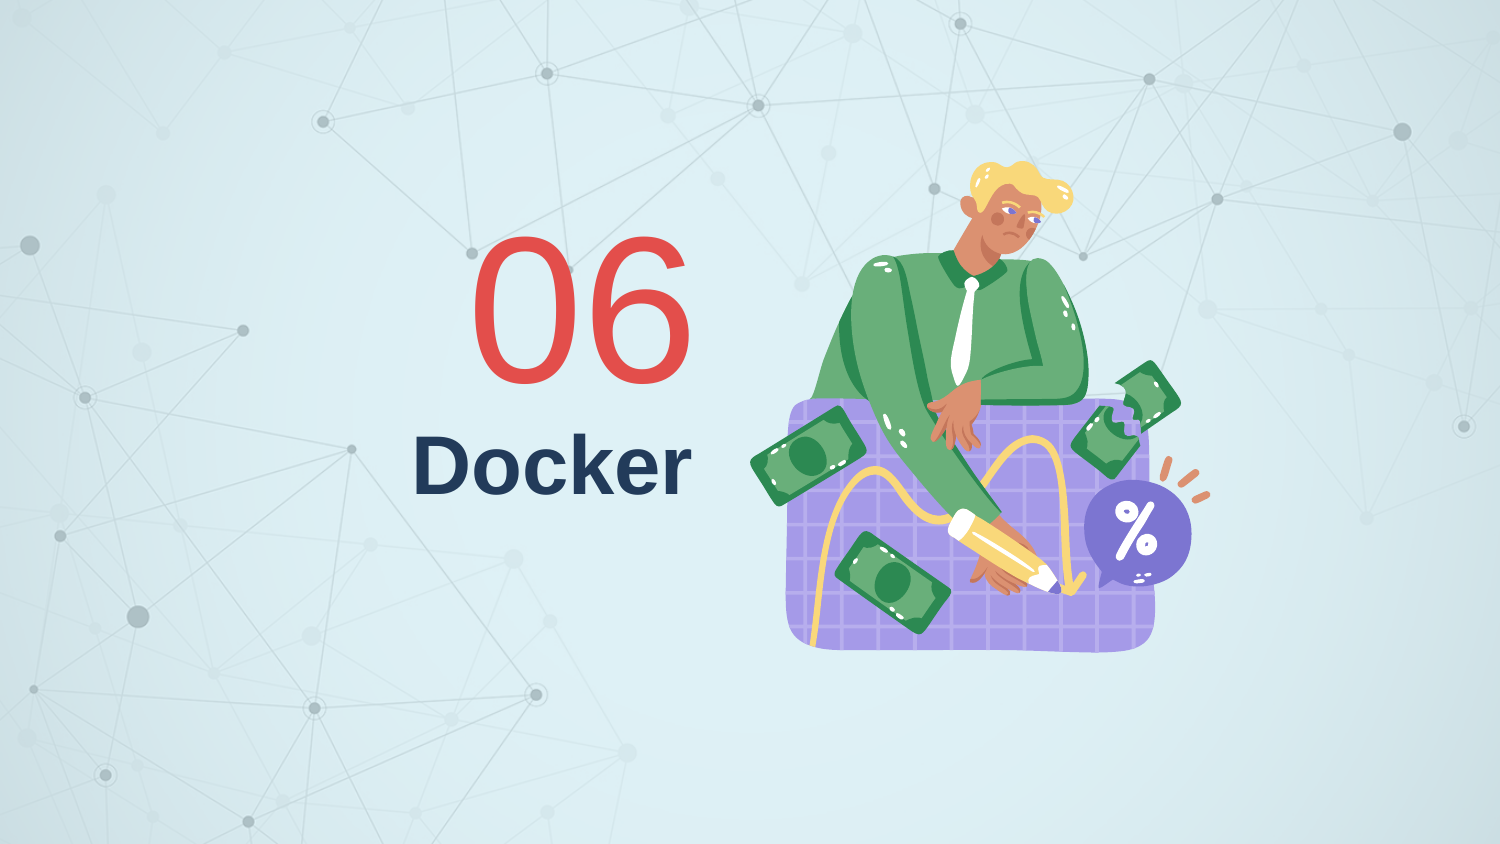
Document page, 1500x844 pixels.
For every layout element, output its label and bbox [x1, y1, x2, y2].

text_box [749, 158, 1213, 653]
picture [0, 0, 1500, 844]
